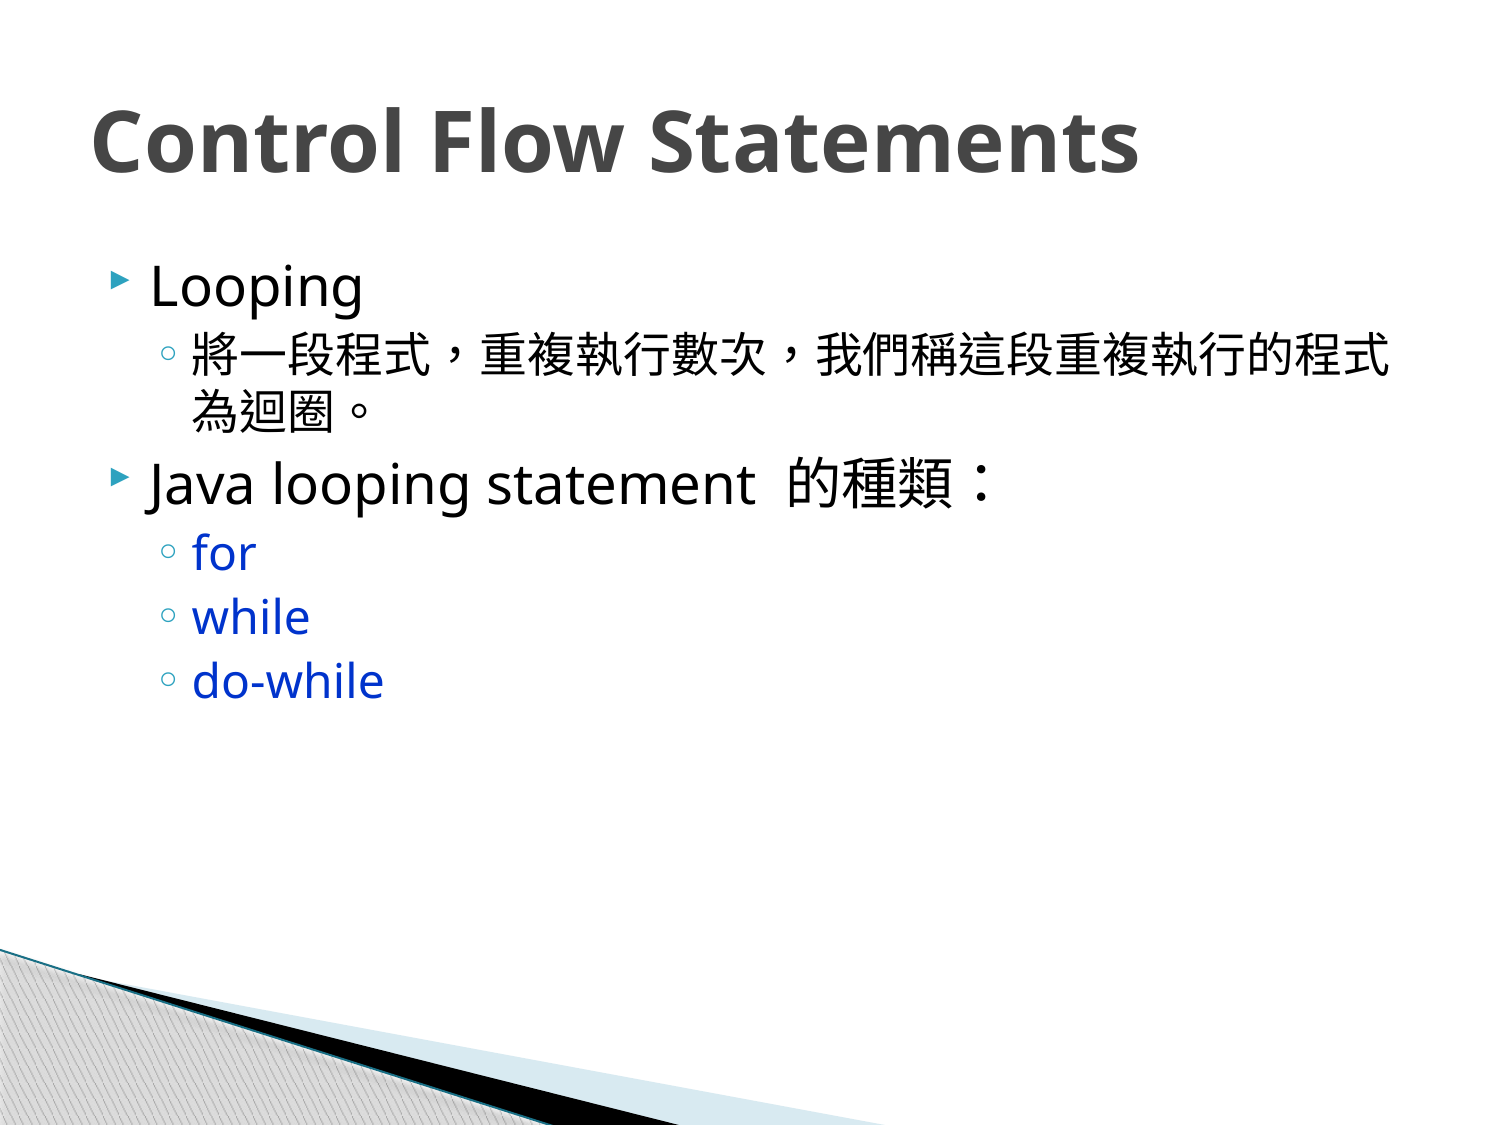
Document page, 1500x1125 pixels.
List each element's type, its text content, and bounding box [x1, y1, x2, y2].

title Control Flow Statements [75, 45, 1425, 233]
list Looping 將一段程式，重複執行數次，我們稱這段重複執行的程式為迴圈。 Java looping statement 的種類： for while do-while [75, 243, 1425, 986]
